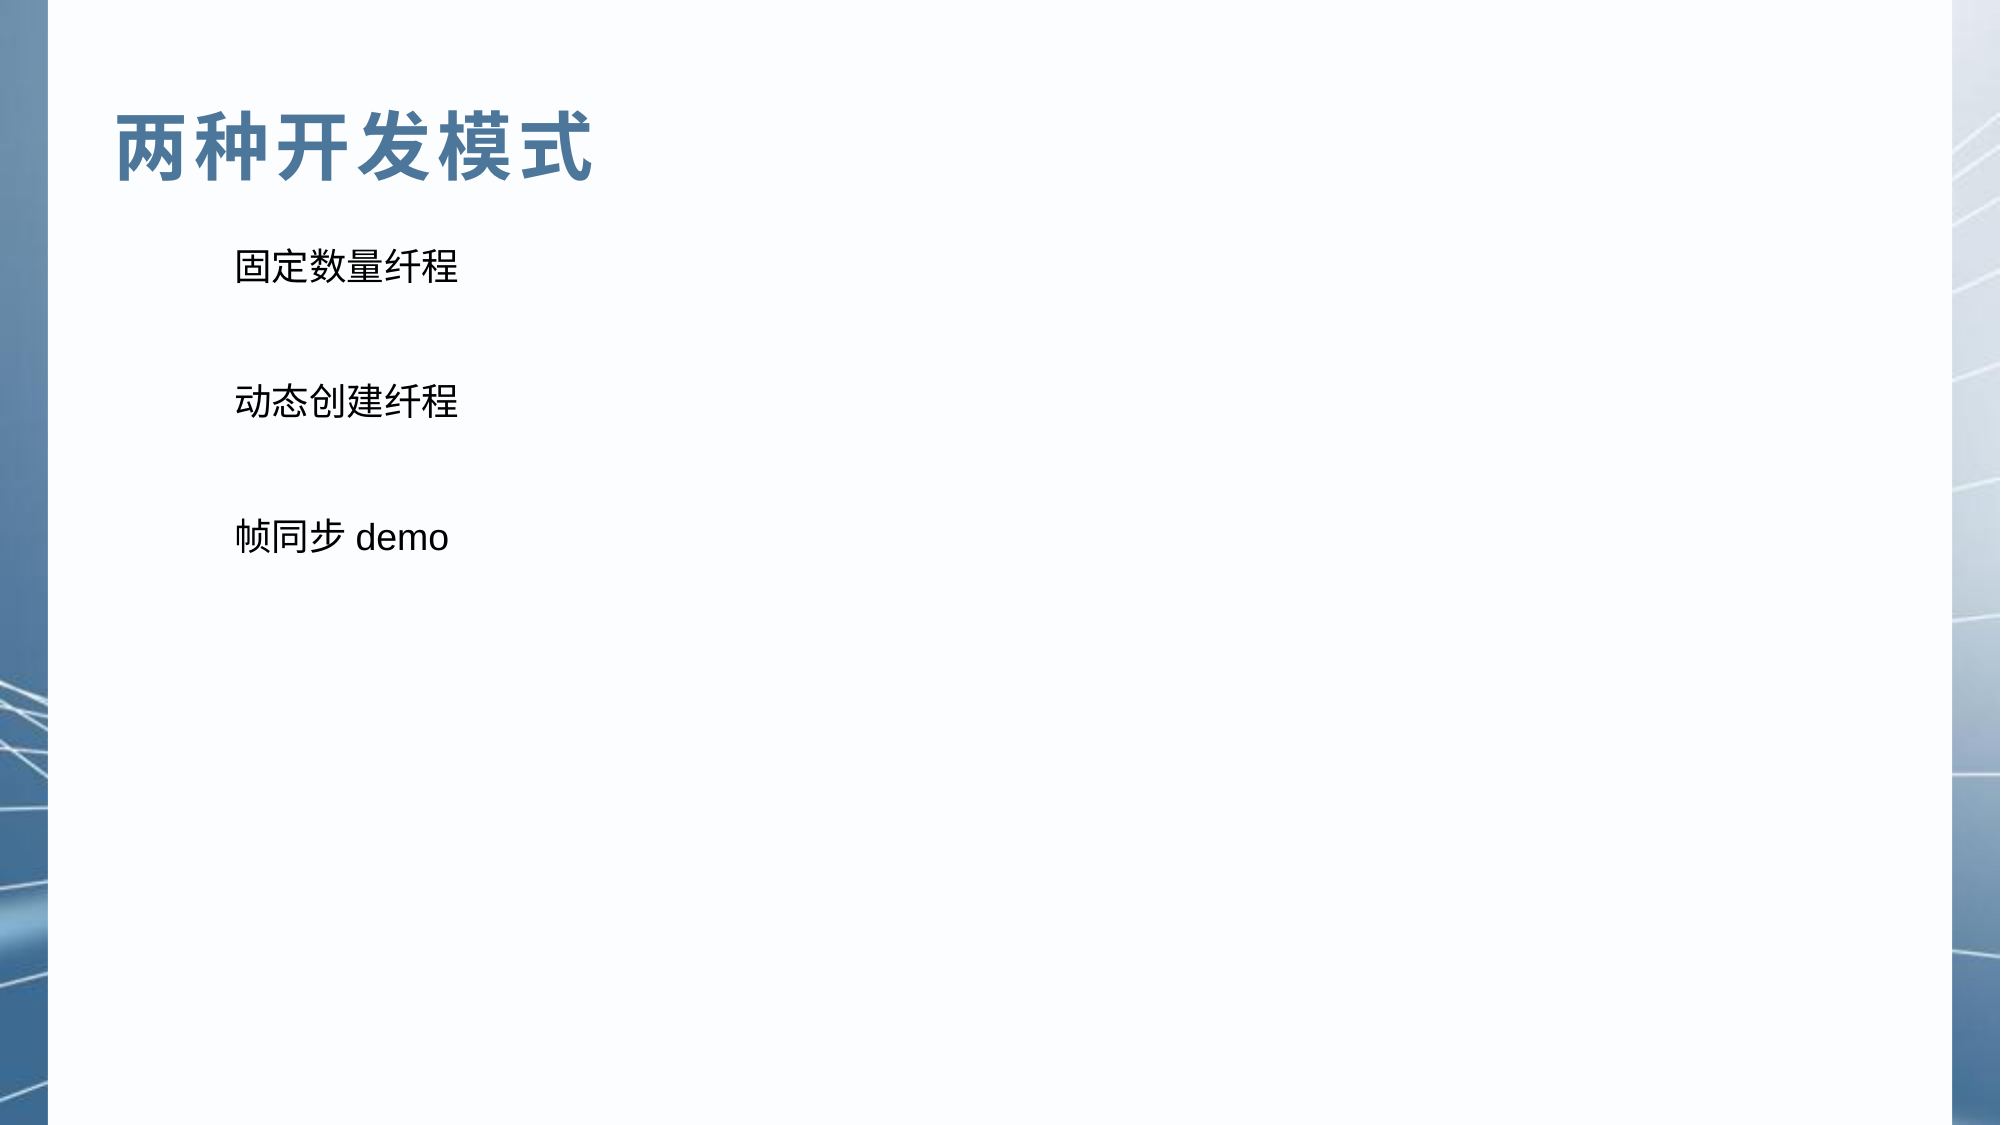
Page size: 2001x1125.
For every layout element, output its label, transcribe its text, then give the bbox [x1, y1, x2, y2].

text_box 两种开发模式 [98, 86, 1940, 203]
text_box 固定数量纤程 动态创建纤程 帧同步demo [219, 235, 1798, 1025]
picture [0, 0, 47, 1125]
picture [1953, 0, 2000, 1125]
